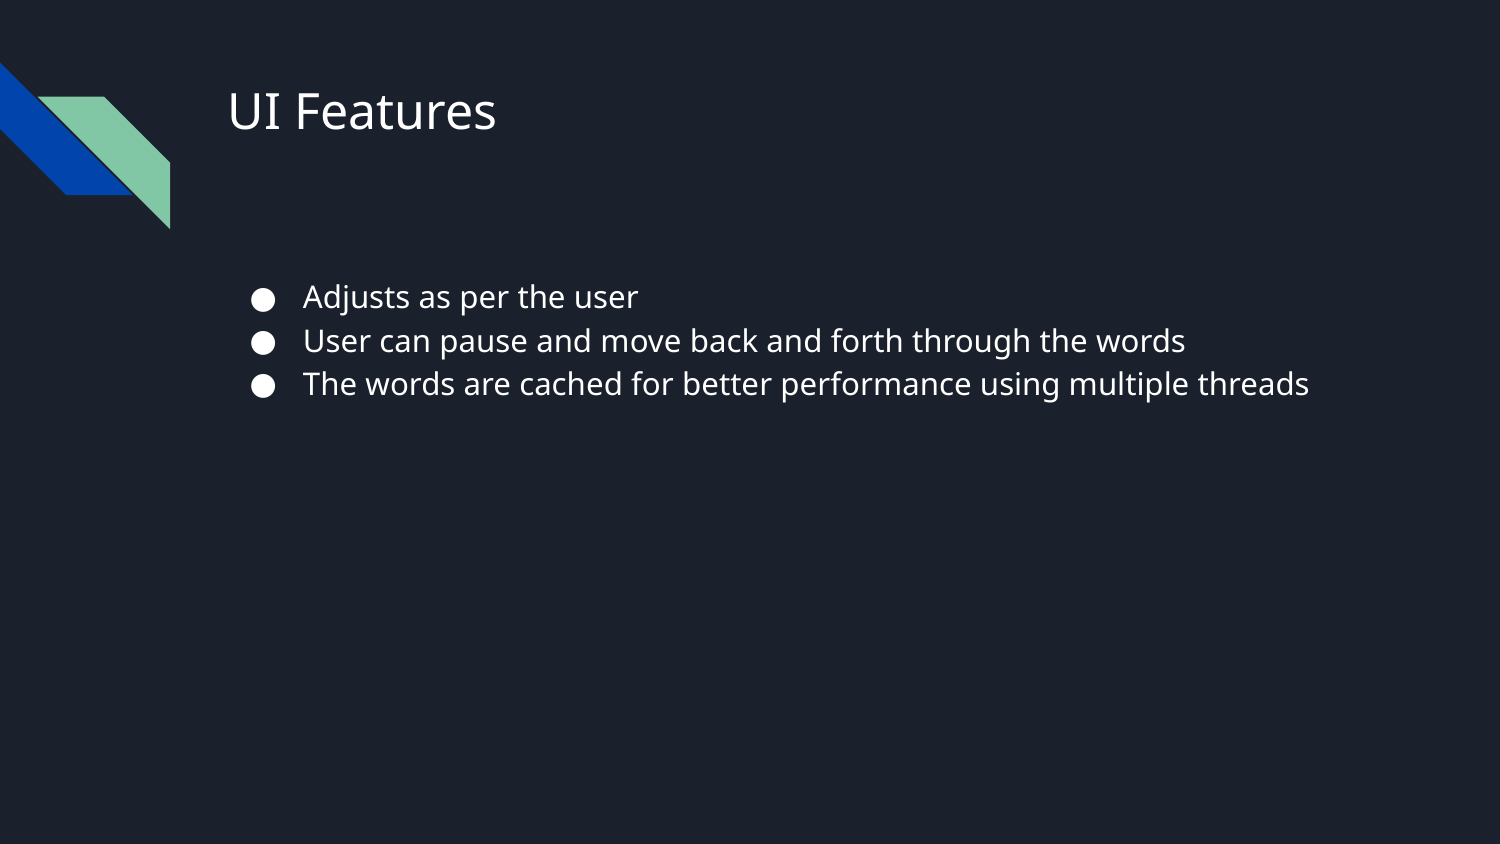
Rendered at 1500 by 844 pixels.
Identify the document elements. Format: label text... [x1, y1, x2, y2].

title UI Features [212, 64, 1368, 215]
list Adjusts as per the user User can pause and move back and forth through the words The words are cached for better performance using multiple threads [212, 257, 1368, 735]
